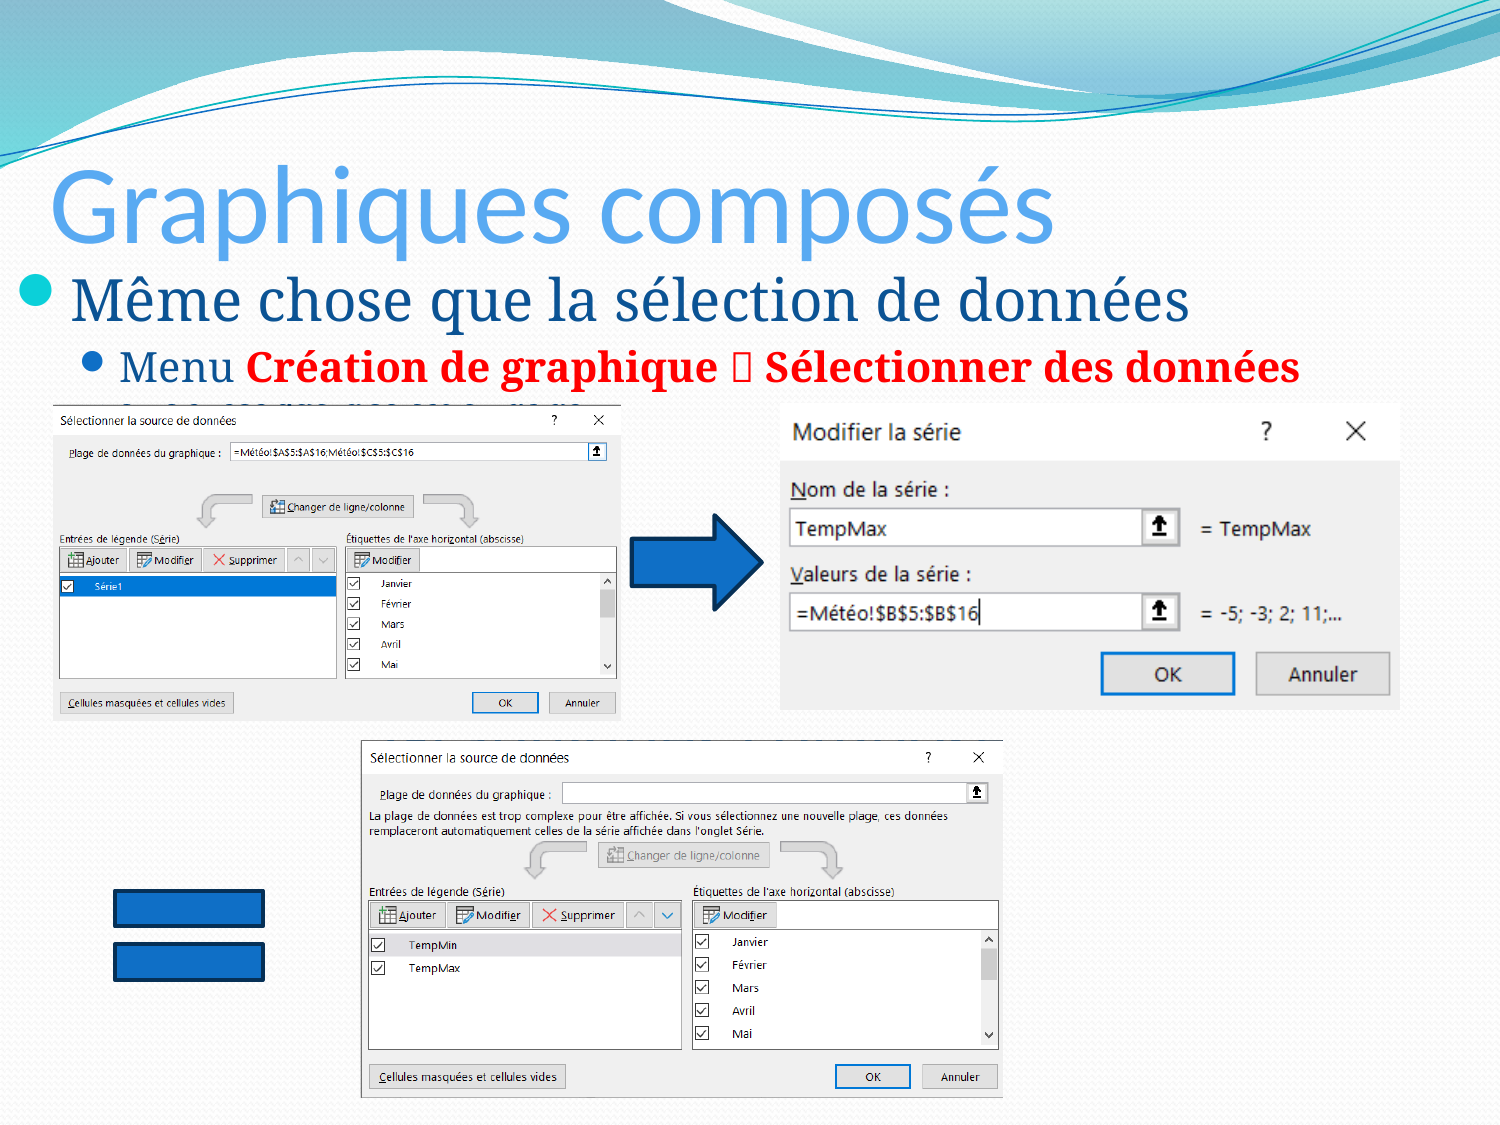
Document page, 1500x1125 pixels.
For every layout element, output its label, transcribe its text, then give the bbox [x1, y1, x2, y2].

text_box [48, 403, 1400, 1098]
title Graphiques composés [49, 78, 1400, 255]
list Même chose que la sélection de données Menu Création de graphique  Sélectionner des données [0, 255, 1430, 1118]
